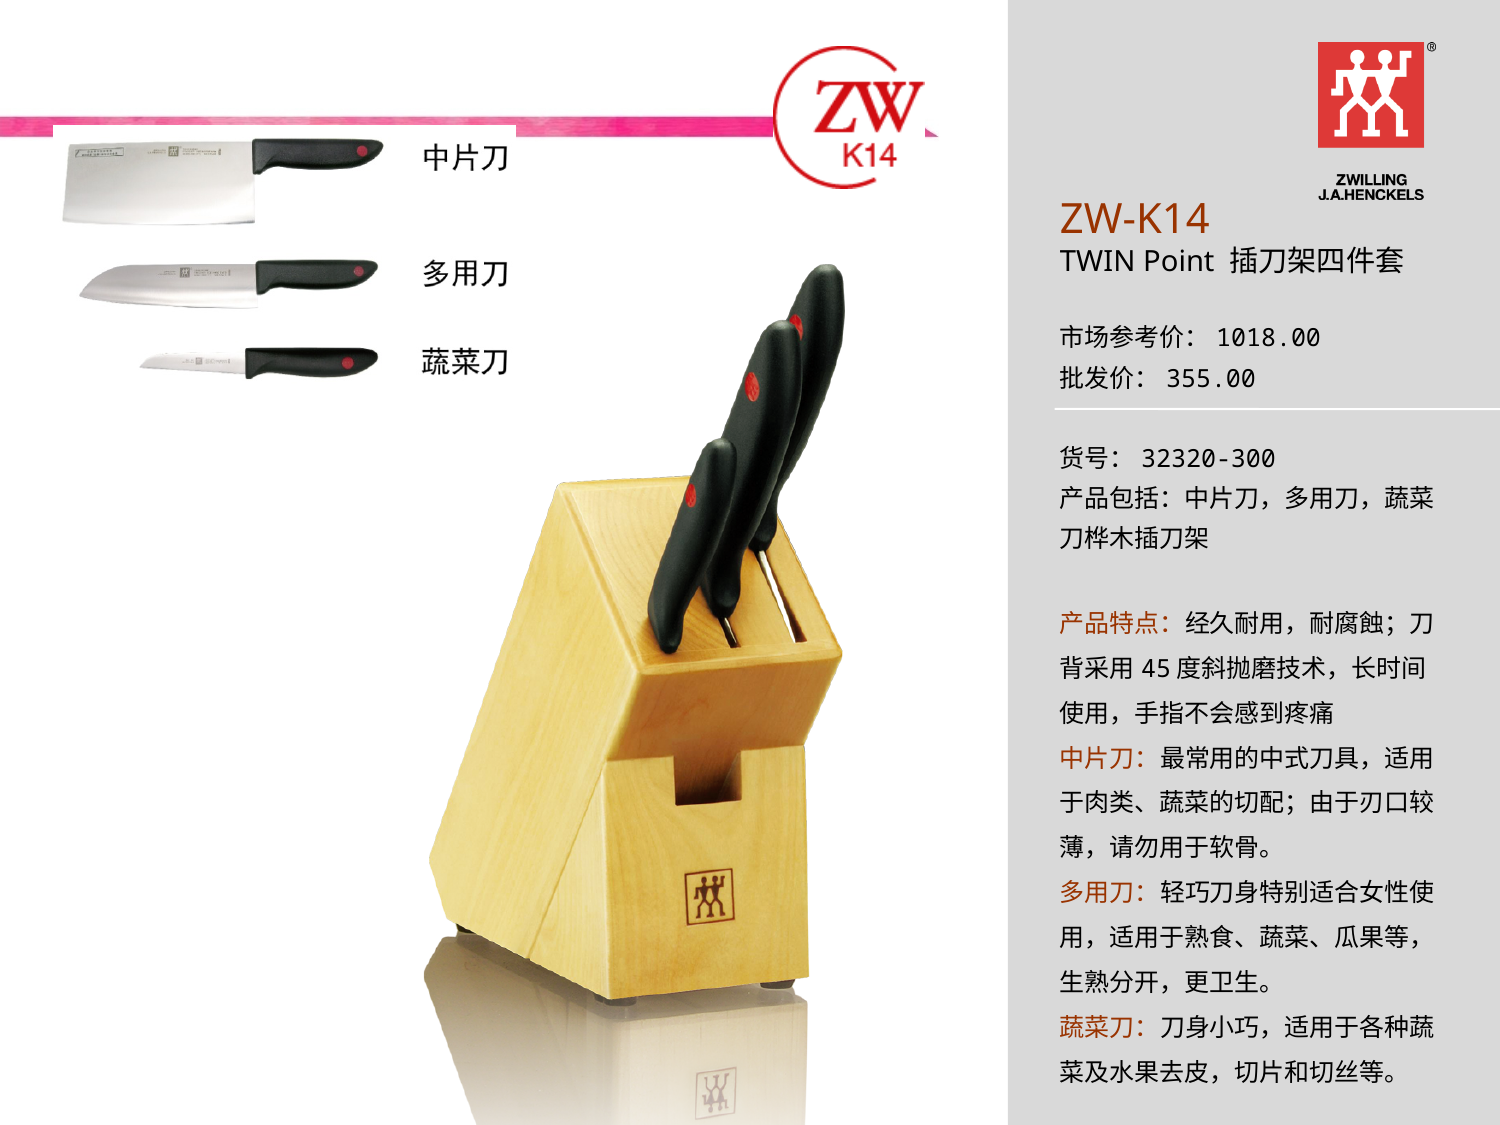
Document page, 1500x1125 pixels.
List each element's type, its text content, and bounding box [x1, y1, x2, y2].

picture [1317, 42, 1436, 200]
picture [0, 0, 1007, 1125]
text_box ZW-K14 TWIN Point 插刀架四件套 市场参考价：1018.00 批发价：355.00 货号：32320-300 产品包括：中片刀，多用刀，蔬菜刀桦木插刀架 产品特点：经久耐用，耐腐蝕；刀背采用45度斜抛磨技术，长时间使用，手指不会感到疼痛 中片刀：最常用的中式刀具，适用于肉类、蔬菜的切配；由于刃口较薄，请勿用于软骨。 多用刀：轻巧刀身特别适合女性使用，适用于熟食、蔬菜、瓜果等，生熟分开，更卫生。 蔬菜刀：刀身小巧，适用于各种蔬菜及水果去皮，切片和切丝等。 [1045, 184, 1461, 1125]
text_box [1007, 0, 1500, 1125]
